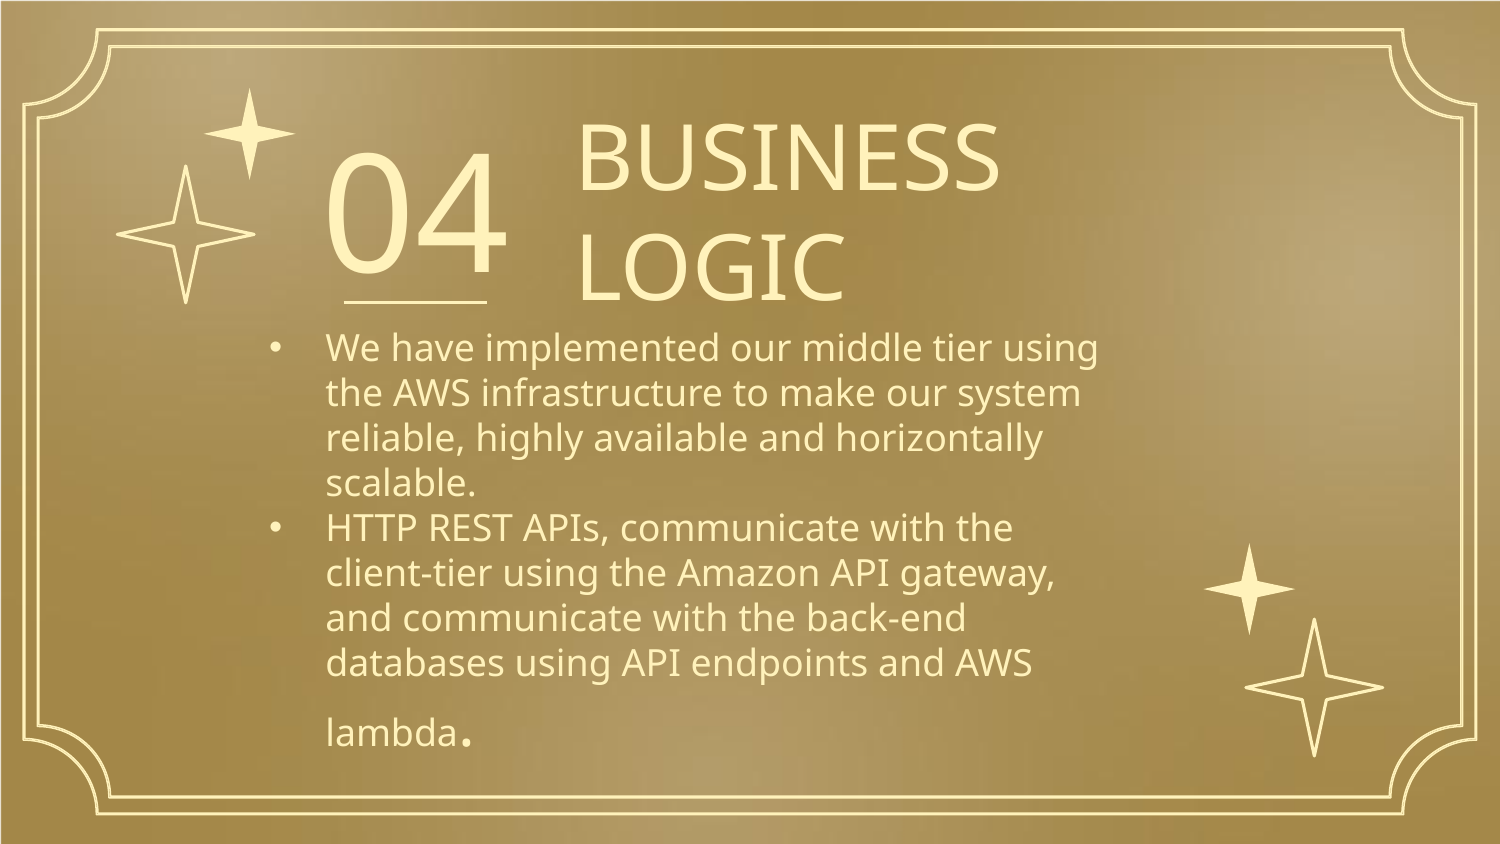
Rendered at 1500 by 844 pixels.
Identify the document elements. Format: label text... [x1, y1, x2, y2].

text_box We have implemented our middle tier using the AWS infrastructure to make our system reliable, highly available and horizontally scalable. HTTP REST APIs, communicate with the client-tier using the Amazon API gateway, and communicate with the back-end databases using API endpoints and AWS lambda. [254, 309, 1144, 844]
picture [40, 49, 1460, 795]
title BUSINESS LOGIC [559, 83, 1124, 249]
title 04 [299, 93, 536, 267]
picture [2, 2, 1500, 844]
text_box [1202, 542, 1383, 757]
picture [26, 32, 1474, 812]
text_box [116, 87, 296, 303]
